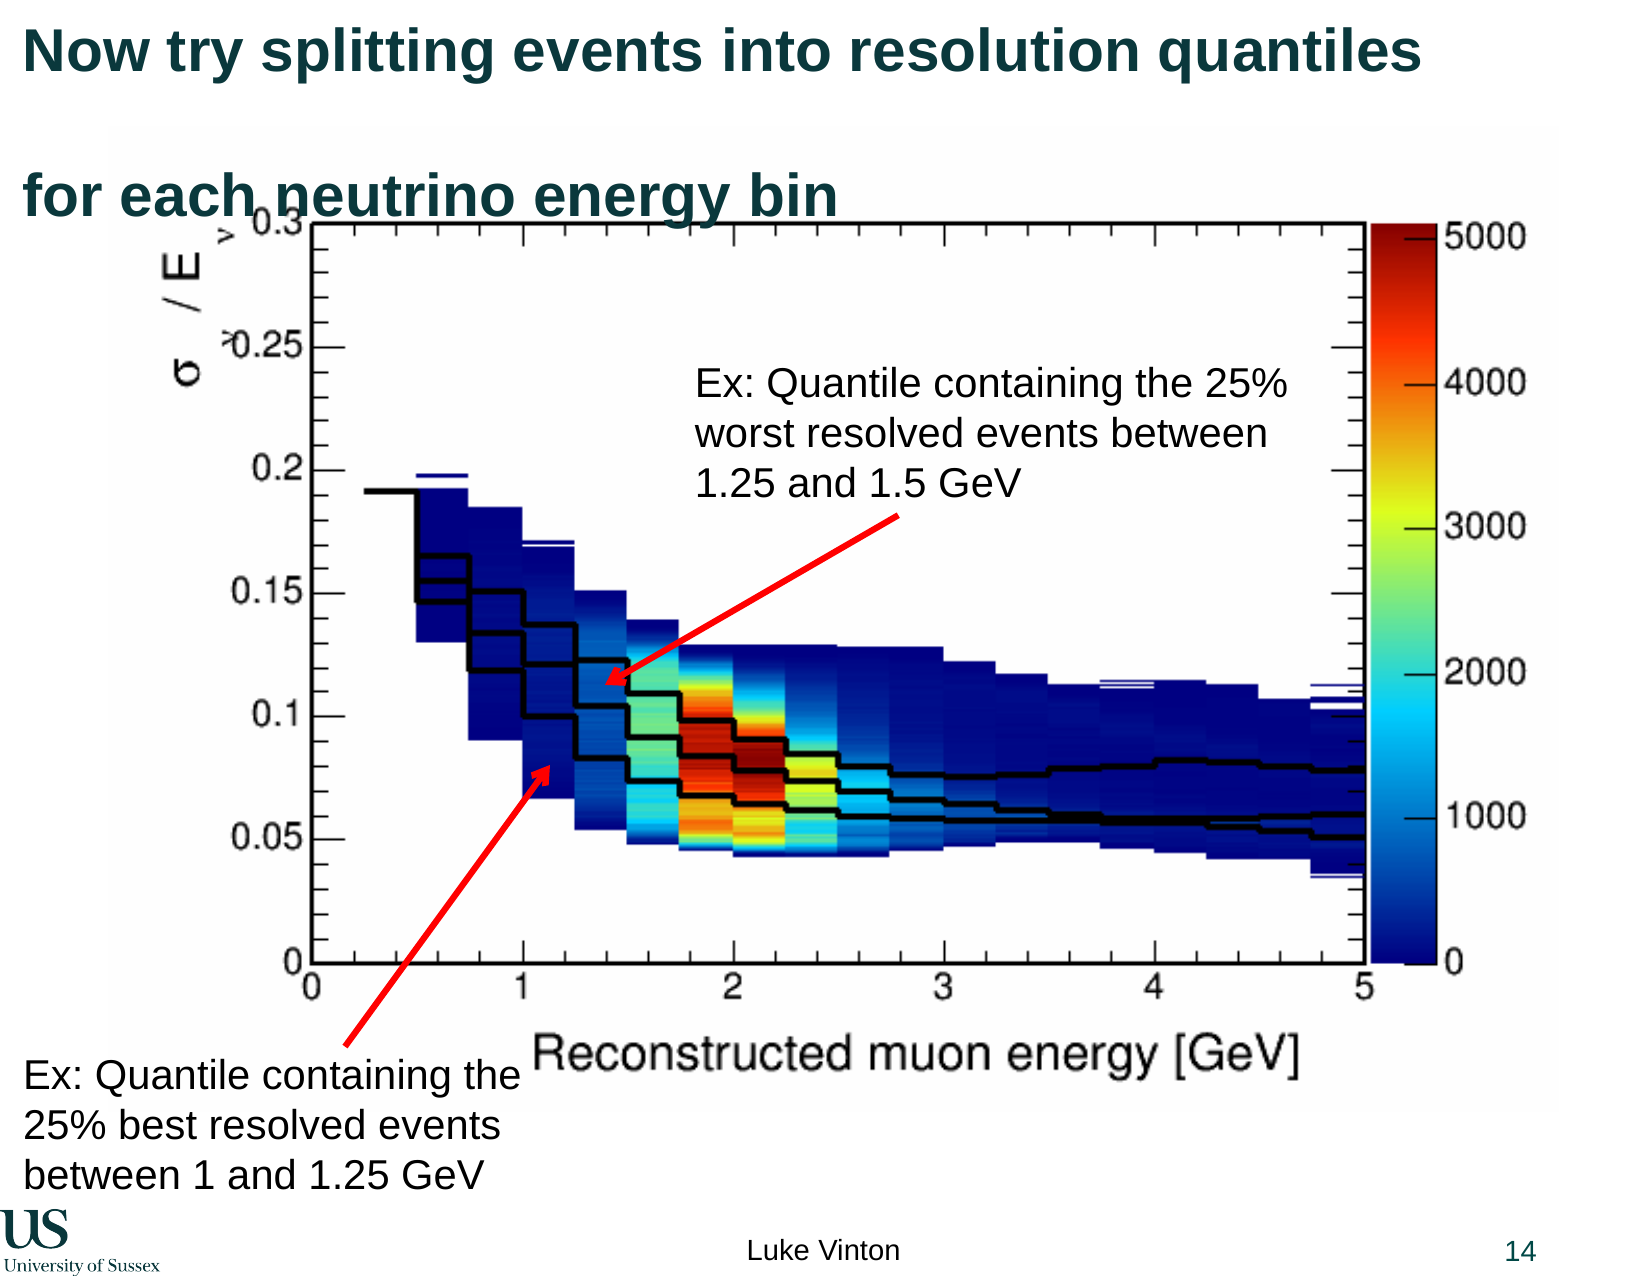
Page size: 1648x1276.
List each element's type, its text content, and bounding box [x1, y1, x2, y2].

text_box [604, 514, 899, 686]
text_box Ex: Quantile containing the 25% best resolved events between 1 and 1.25 GeV [8, 1040, 335, 1206]
picture [108, 0, 1559, 1276]
title Now try splitting events into resolution quantiles for each neutrino energy bin [1332, 10, 1427, 106]
picture [0, 1199, 188, 1276]
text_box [344, 764, 551, 1047]
title Now try splitting events into resolution quantiles for each neutrino energy bin [22, 10, 335, 106]
